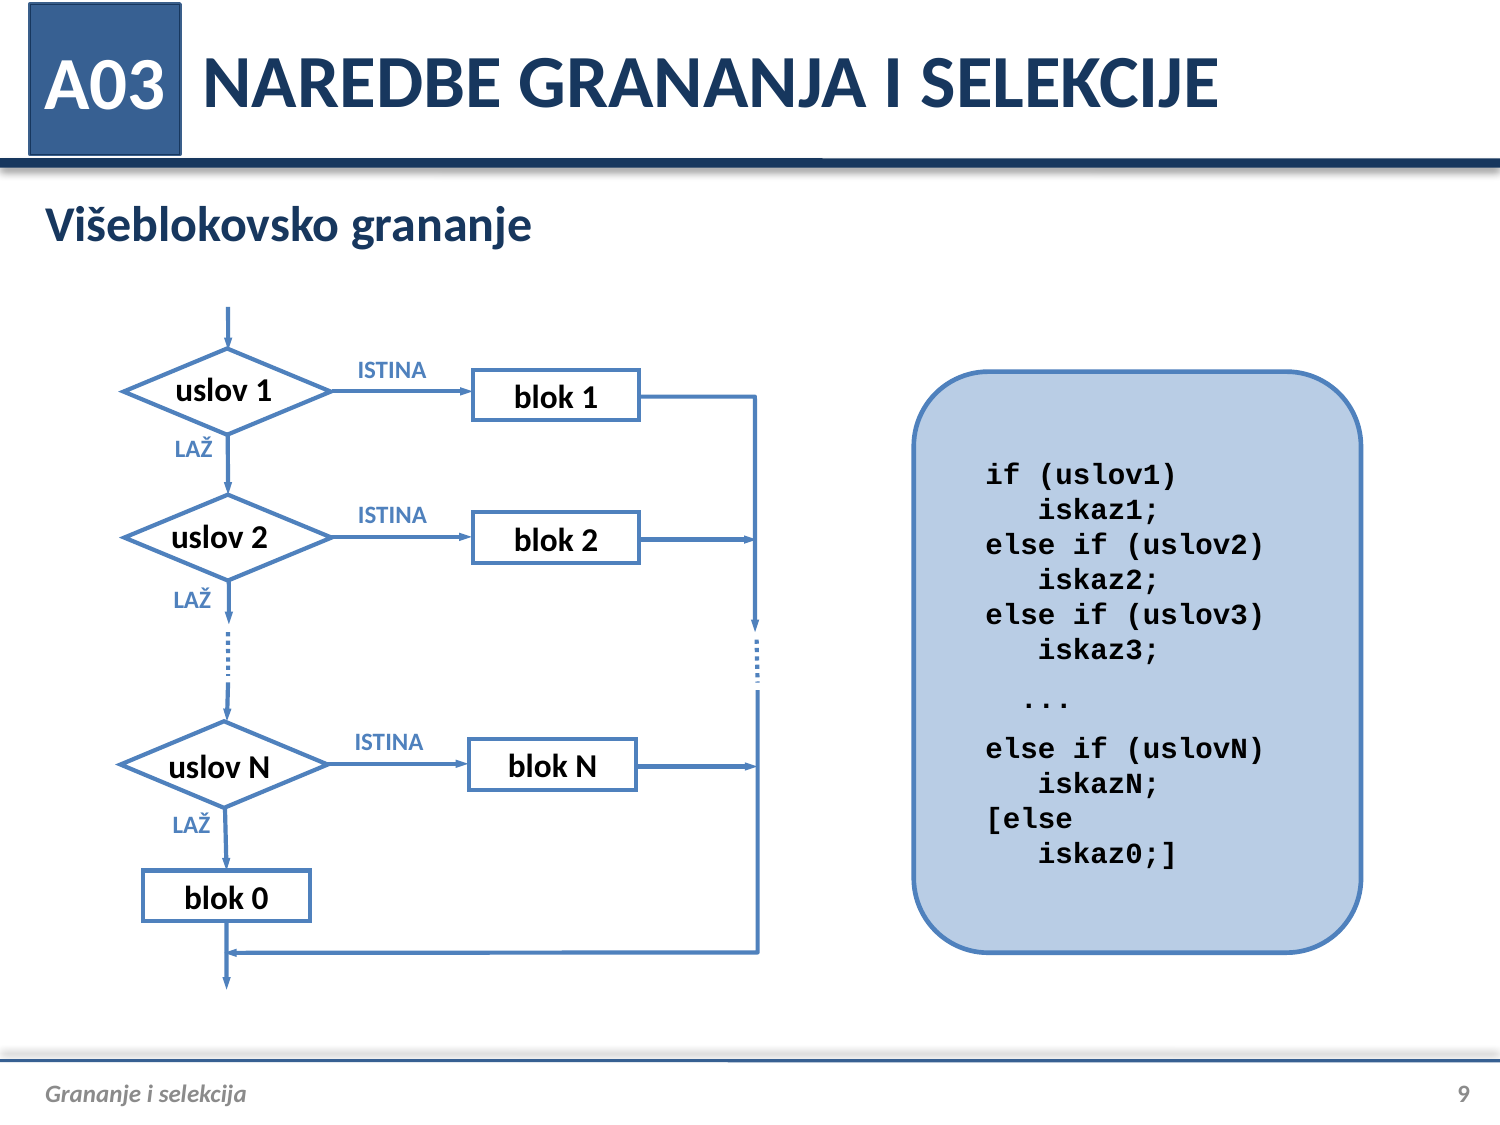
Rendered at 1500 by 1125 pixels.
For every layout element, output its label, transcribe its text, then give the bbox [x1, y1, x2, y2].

list A03 [30, 4, 180, 155]
title NAREDBE GRANANJA I SELEKCIJE [187, 2, 1470, 153]
slide_number 9 [1395, 1065, 1470, 1119]
list Višeblokovsko grananje [30, 184, 1470, 838]
footer Grananje i selekcija [30, 1065, 1395, 1119]
text_box if (uslov1) iskaz1; else if (uslov2) iskaz2; else if (uslov3) iskaz3; ... else if (uslovN) iskazN; [else iskaz0;] [913, 371, 1362, 953]
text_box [96, 306, 758, 990]
